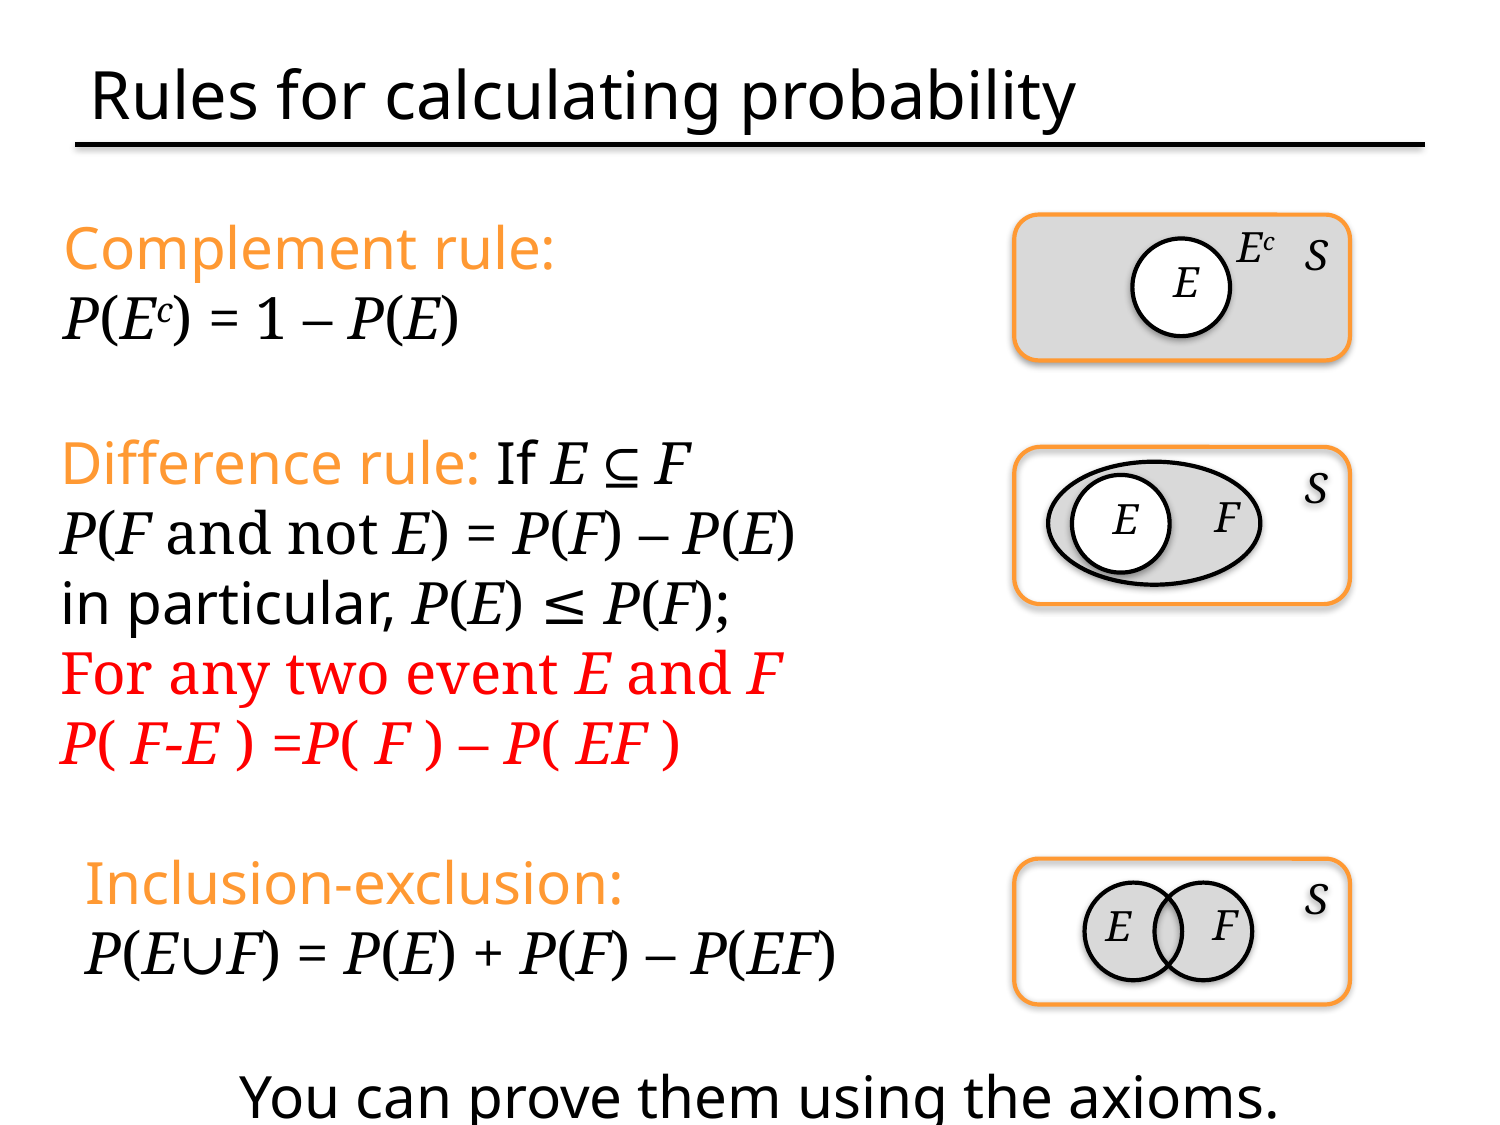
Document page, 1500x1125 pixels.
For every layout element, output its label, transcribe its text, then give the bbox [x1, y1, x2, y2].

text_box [74, 203, 1351, 361]
title Rules for calculating probability [75, 45, 1425, 145]
text_box You can prove them using the axioms. [224, 1053, 1295, 1125]
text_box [74, 418, 1351, 788]
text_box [74, 838, 1351, 1005]
